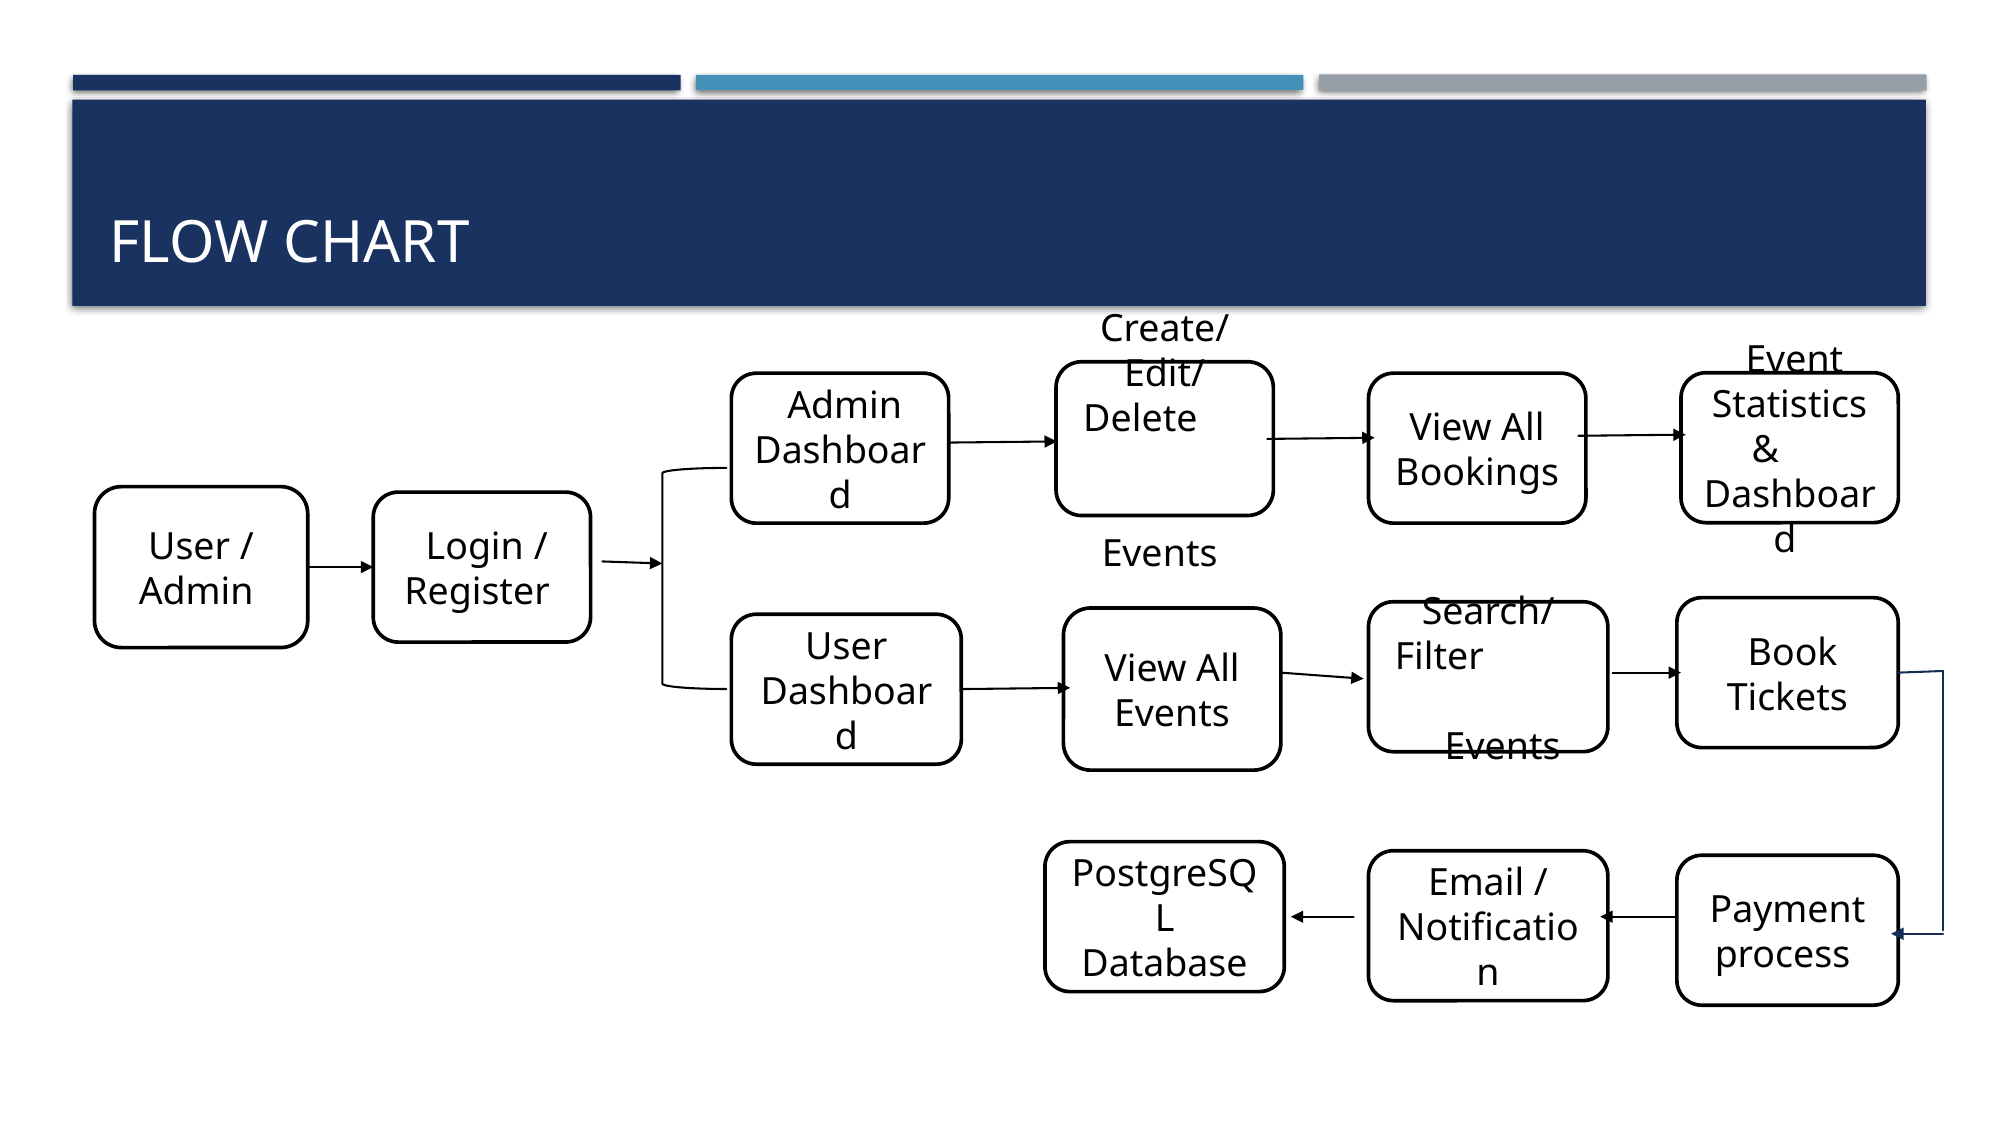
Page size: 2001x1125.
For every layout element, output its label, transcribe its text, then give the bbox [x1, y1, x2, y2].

text_box Payment process [1675, 853, 1901, 1008]
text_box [601, 560, 663, 565]
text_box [948, 440, 1058, 444]
text_box Create/ Edit/Delete Events [1054, 359, 1276, 518]
text_box View All Bookings [1366, 371, 1588, 525]
text_box Admin Dashboard [729, 371, 951, 525]
text_box Login / Register [371, 490, 593, 644]
text_box User Dashboard [729, 612, 964, 767]
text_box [1897, 670, 1944, 674]
title Flow chart [94, 119, 1904, 282]
text_box PostgreSQL Database [1043, 839, 1287, 994]
text_box User / Admin [92, 484, 310, 650]
text_box Search/Filter Events [1366, 599, 1610, 754]
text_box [1280, 672, 1365, 680]
text_box Email / Notification [1366, 848, 1610, 1003]
text_box Event Statistics & Dashboard [1679, 370, 1901, 525]
text_box Book Tickets [1675, 595, 1901, 750]
text_box [661, 466, 728, 691]
text_box View All Events [1061, 606, 1283, 772]
